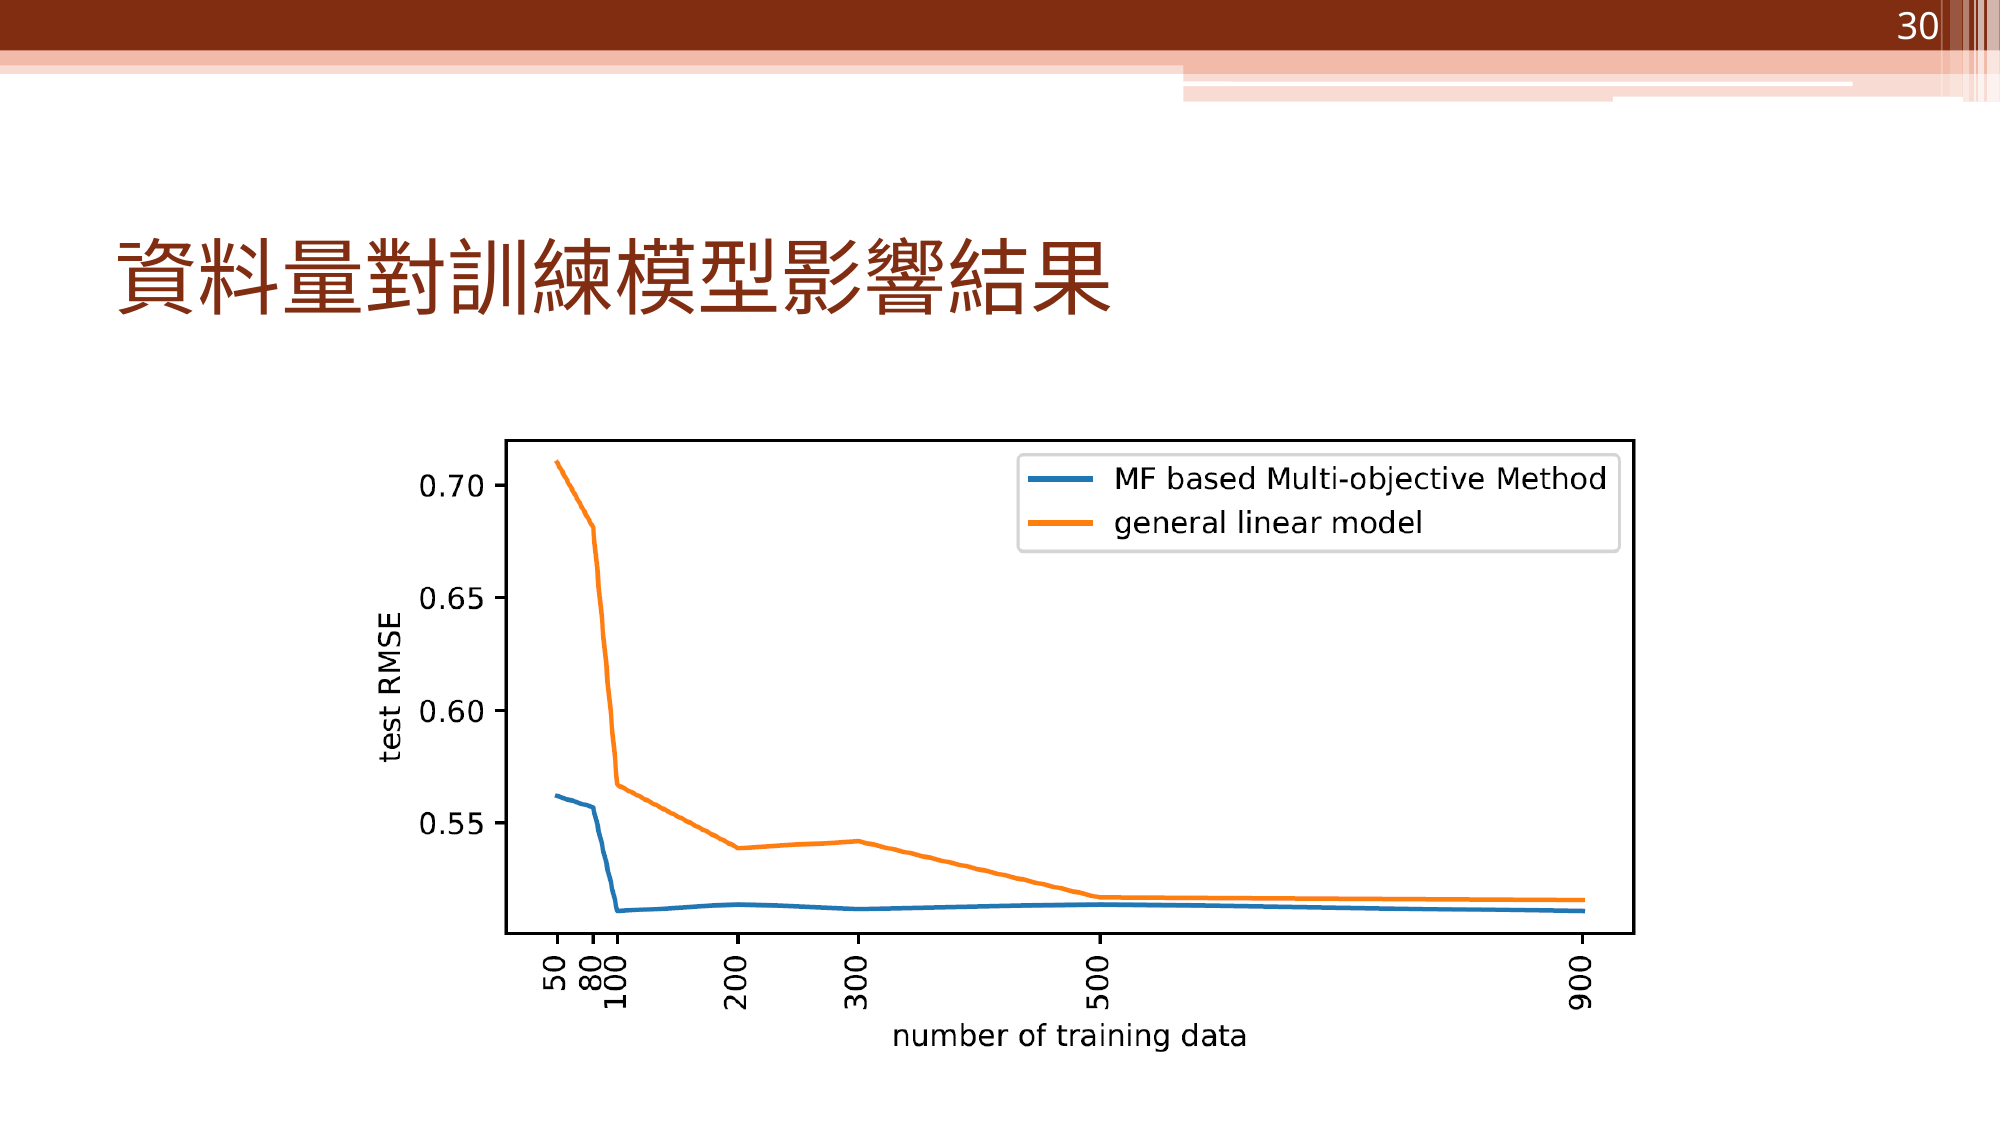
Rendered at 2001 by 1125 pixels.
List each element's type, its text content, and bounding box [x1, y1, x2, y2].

slide_number 30 [1788, 0, 1955, 61]
picture [360, 435, 1640, 1056]
title 資料量對訓練模型影響結果 [99, 187, 1900, 363]
